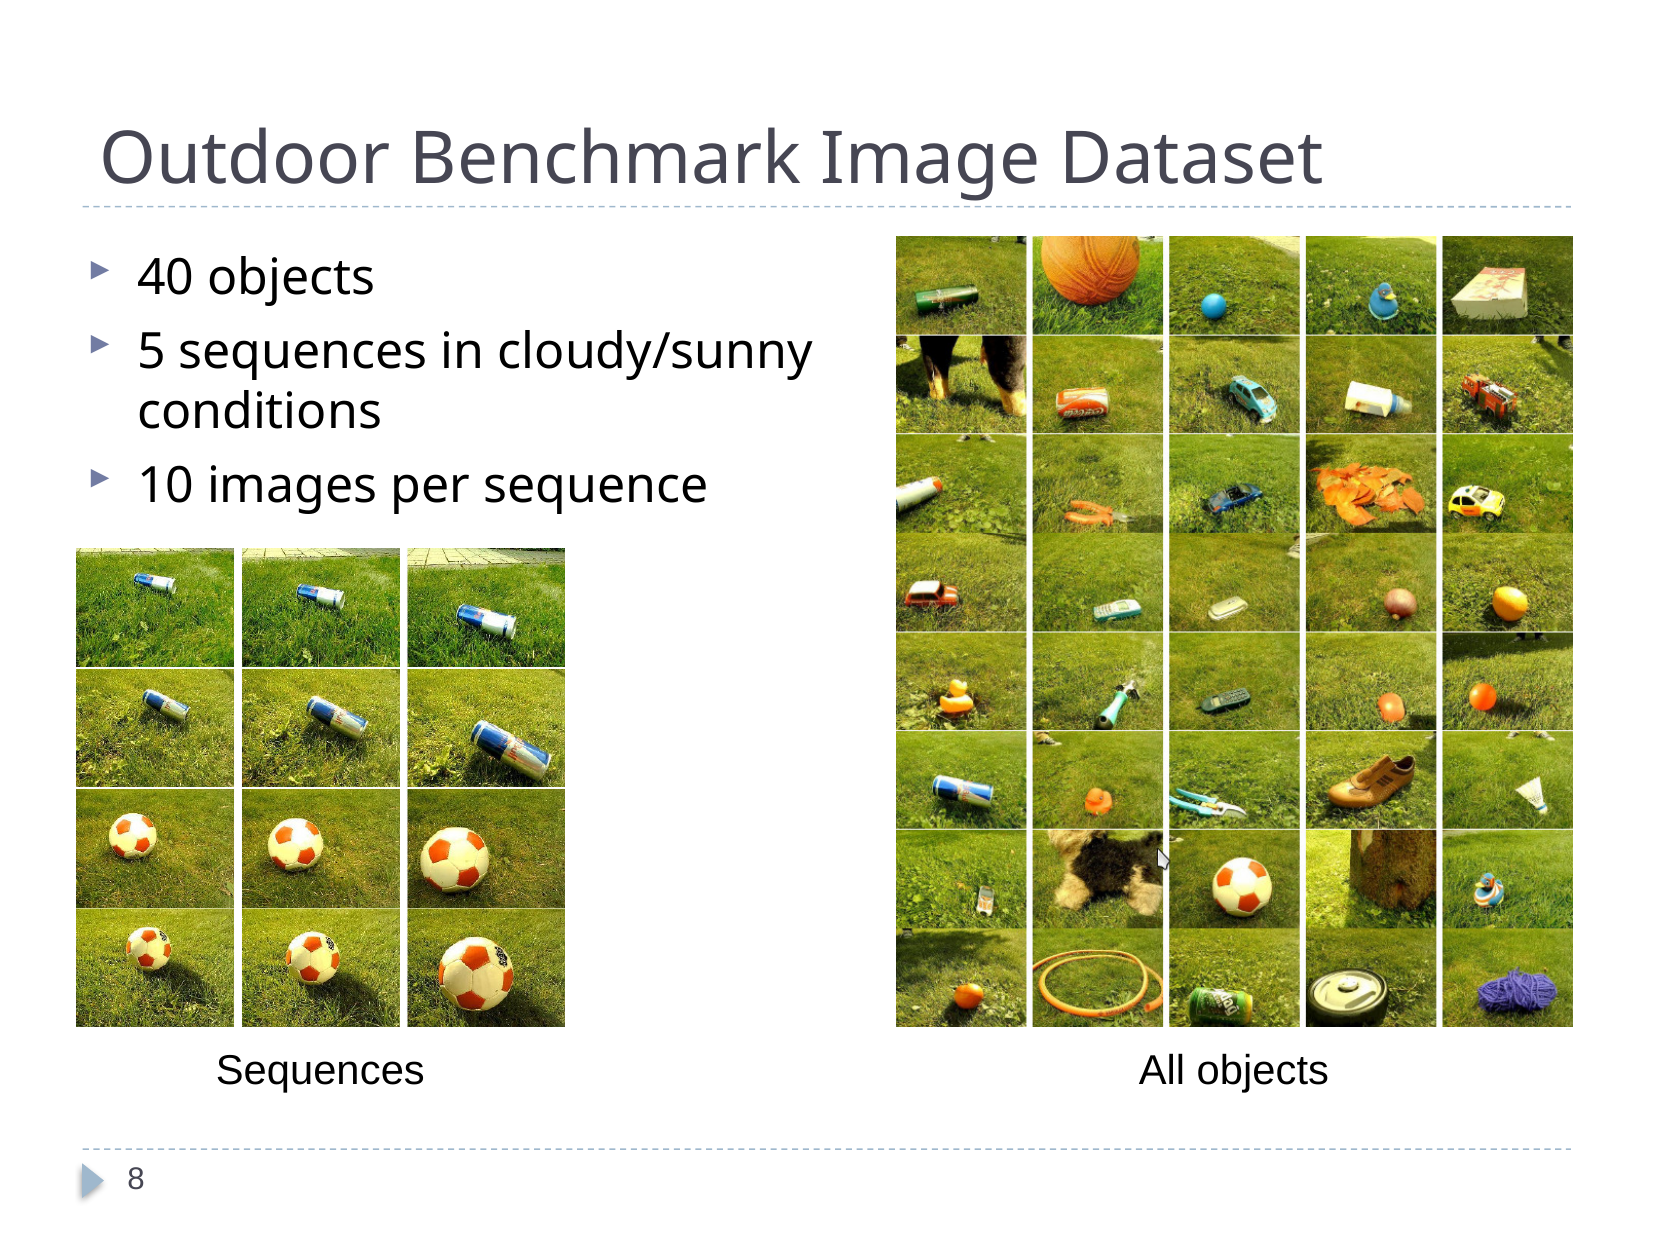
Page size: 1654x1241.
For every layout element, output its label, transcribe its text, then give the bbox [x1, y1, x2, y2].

text_box Sequences [200, 1040, 441, 1101]
title Outdoor Benchmark Image Dataset [82, 27, 1571, 207]
list 40 objects 5 sequences in cloudy/sunny conditions 10 images per sequence [70, 236, 896, 558]
slide_number 8 [110, 1149, 470, 1216]
text_box All objects [1124, 1040, 1345, 1101]
picture [896, 235, 1573, 1027]
picture [76, 548, 565, 1027]
